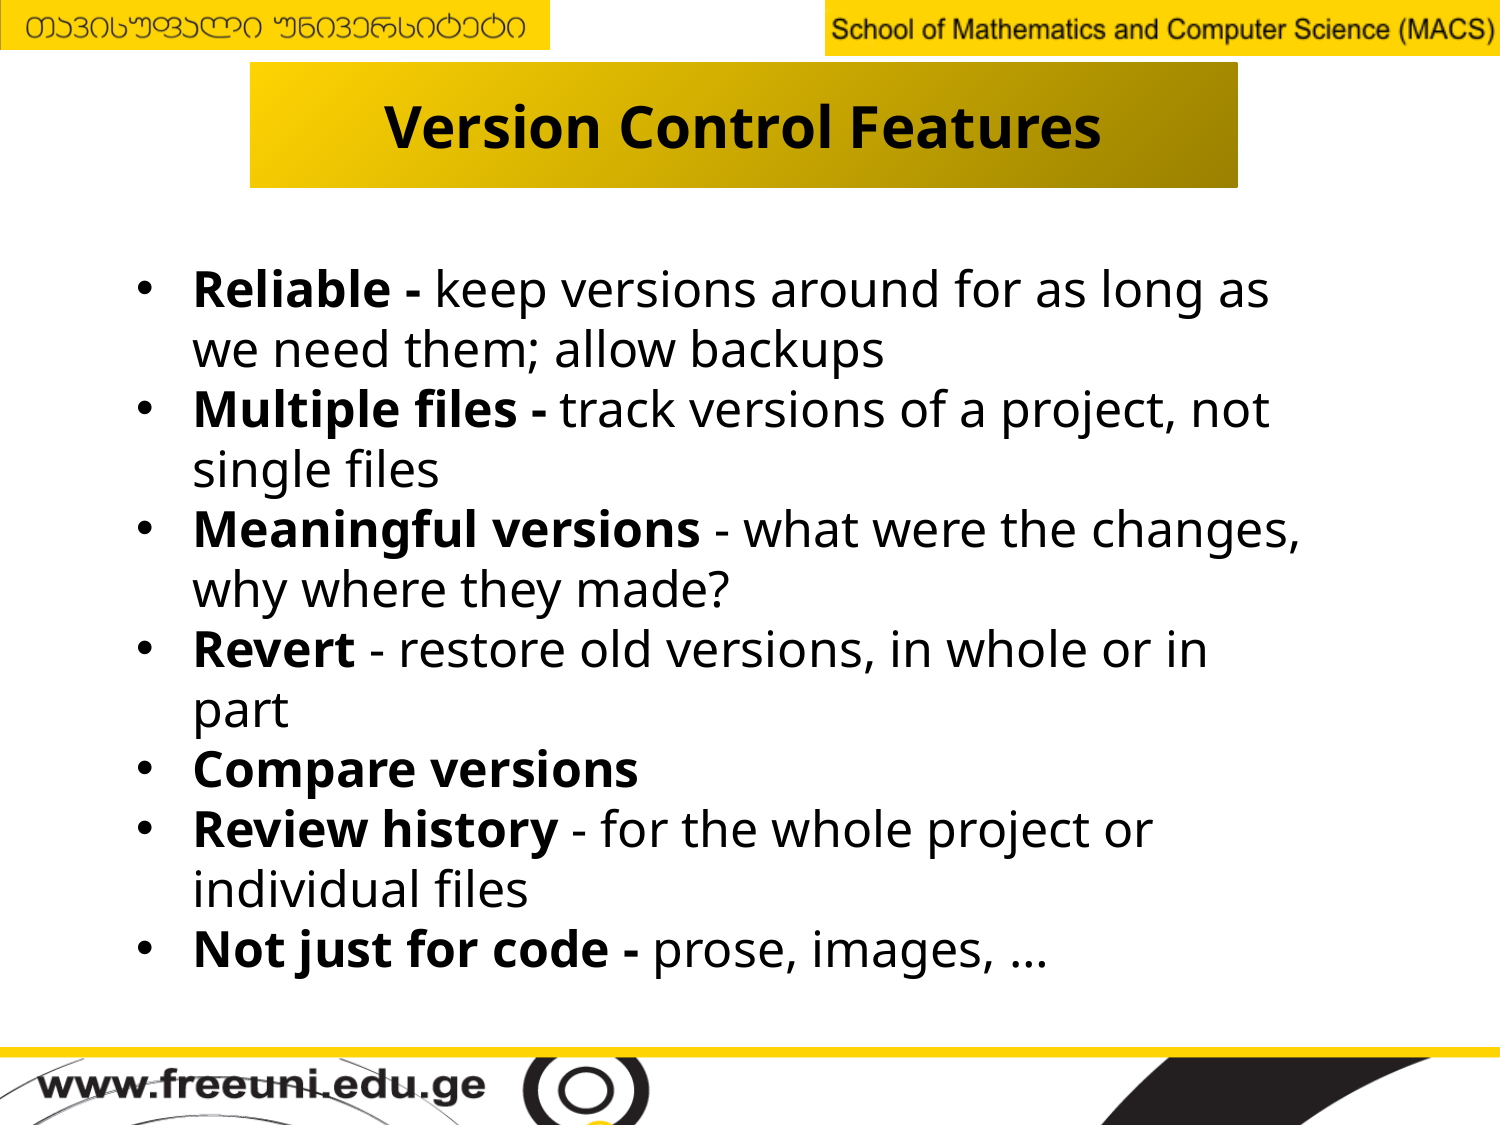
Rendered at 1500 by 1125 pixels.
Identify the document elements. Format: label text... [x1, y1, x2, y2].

picture [824, 0, 1500, 56]
text_box Reliable - keep versions around for as long as we need them; allow backups Multiple files - track versions of a project, not single files Meaningful versions - what were the changes, why where they made? Revert - restore old versions, in whole or in part Compare versions Review history - for the whole project or individual files Not just for code - prose, images, … [121, 249, 1330, 985]
text_box Version Control Features [249, 62, 1238, 188]
picture [0, 1047, 1500, 1125]
picture [0, 0, 551, 50]
